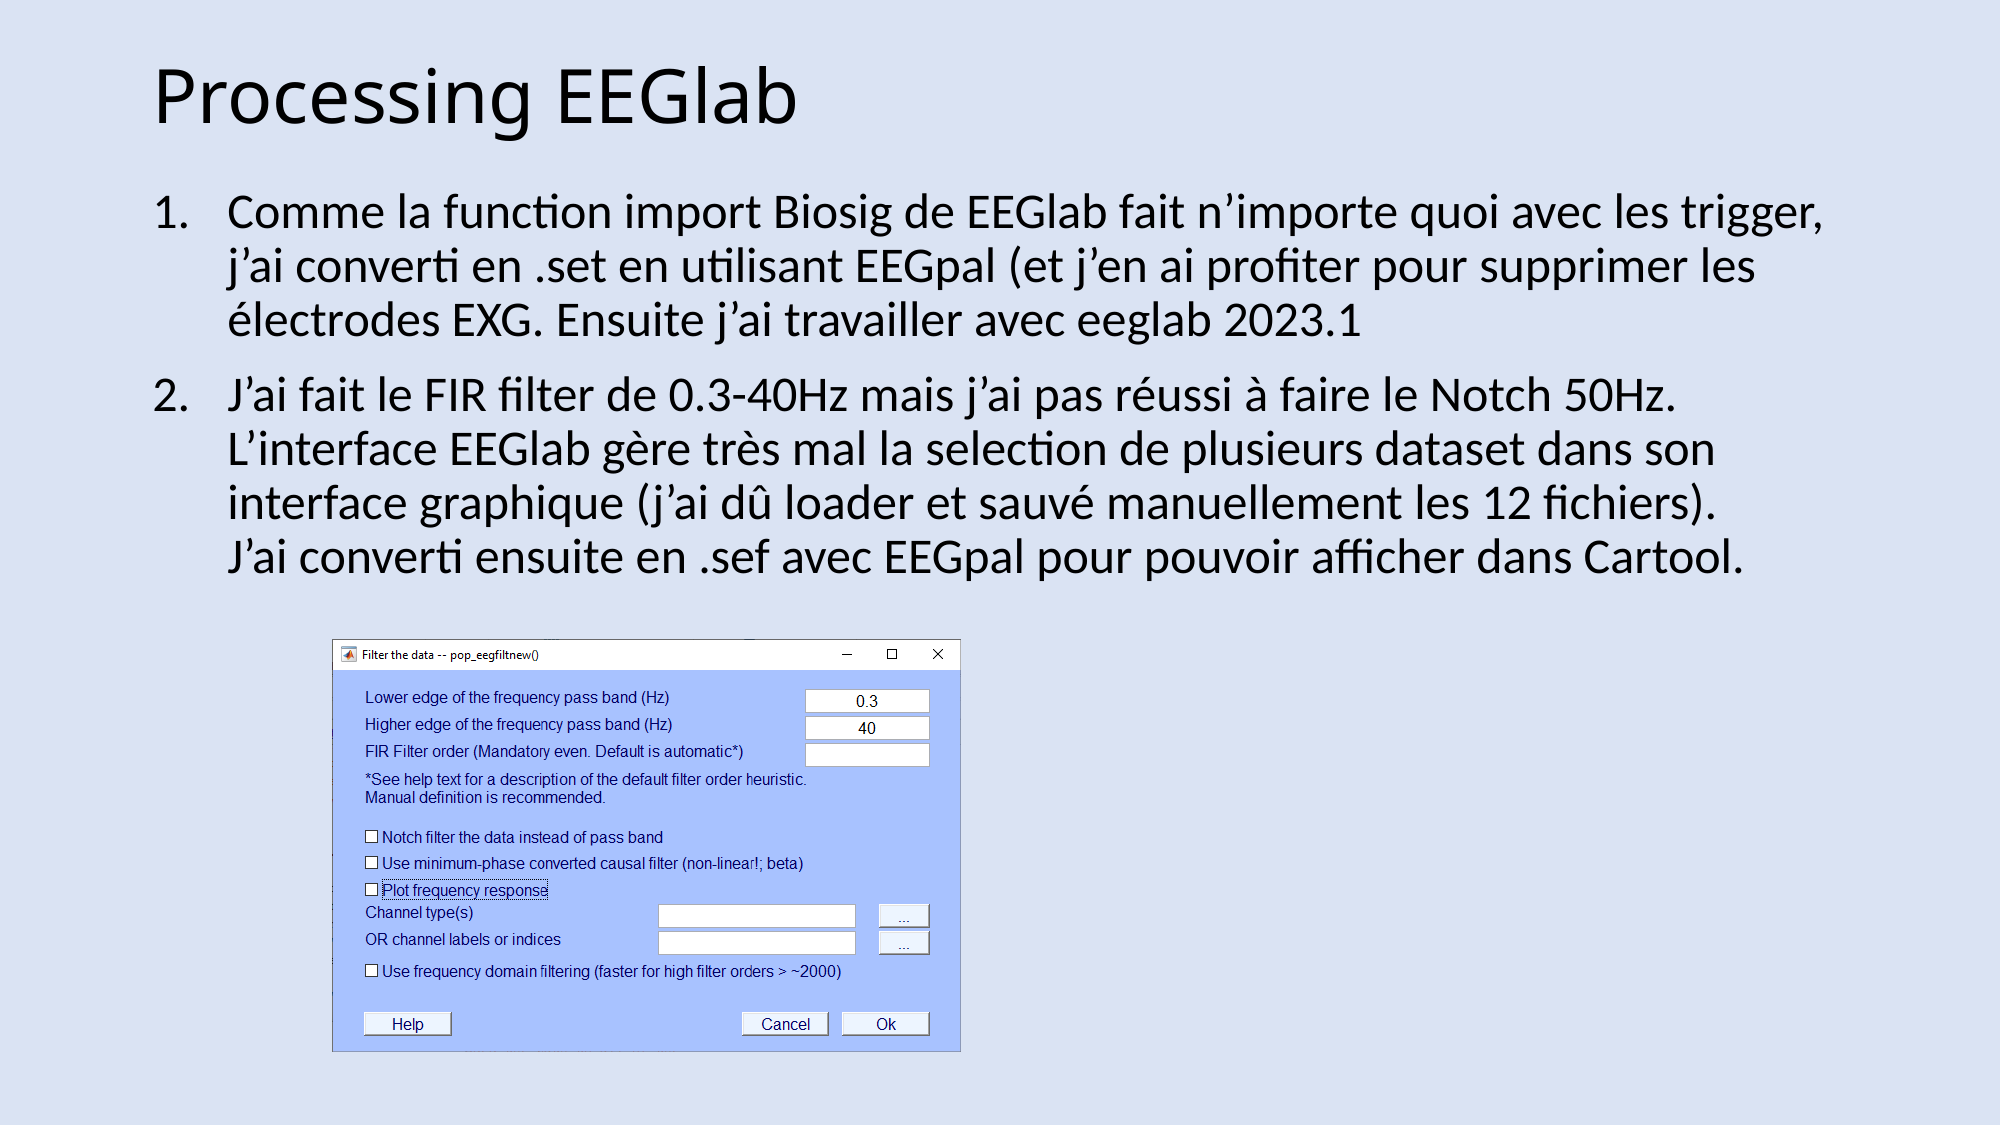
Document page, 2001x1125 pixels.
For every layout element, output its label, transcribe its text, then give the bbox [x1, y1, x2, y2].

picture [331, 639, 961, 1052]
title Processing EEGlab [137, 59, 1863, 140]
list Comme la function import Biosig de EEGlab fait n’importe quoi avec les trigger, j’ai converti en .set en utilisant EEGpal (et j’en ai profiter pour supprimer les électrodes EXG. Ensuite j’ai travailler avec eeglab 2023.1 J’ai fait le FIR filter de 0.3-40Hz mais j’ai pas réussi à faire le Notch 50Hz. L’interface EEGlab gère très mal la selection de plusieurs dataset dans son interface graphique (j’ai dû loader et sauvé manuellement les 12 fichiers). J’ai converti ensuite en .sef avec EEGpal pour pouvoir afficher dans Cartool. [137, 177, 1863, 1014]
